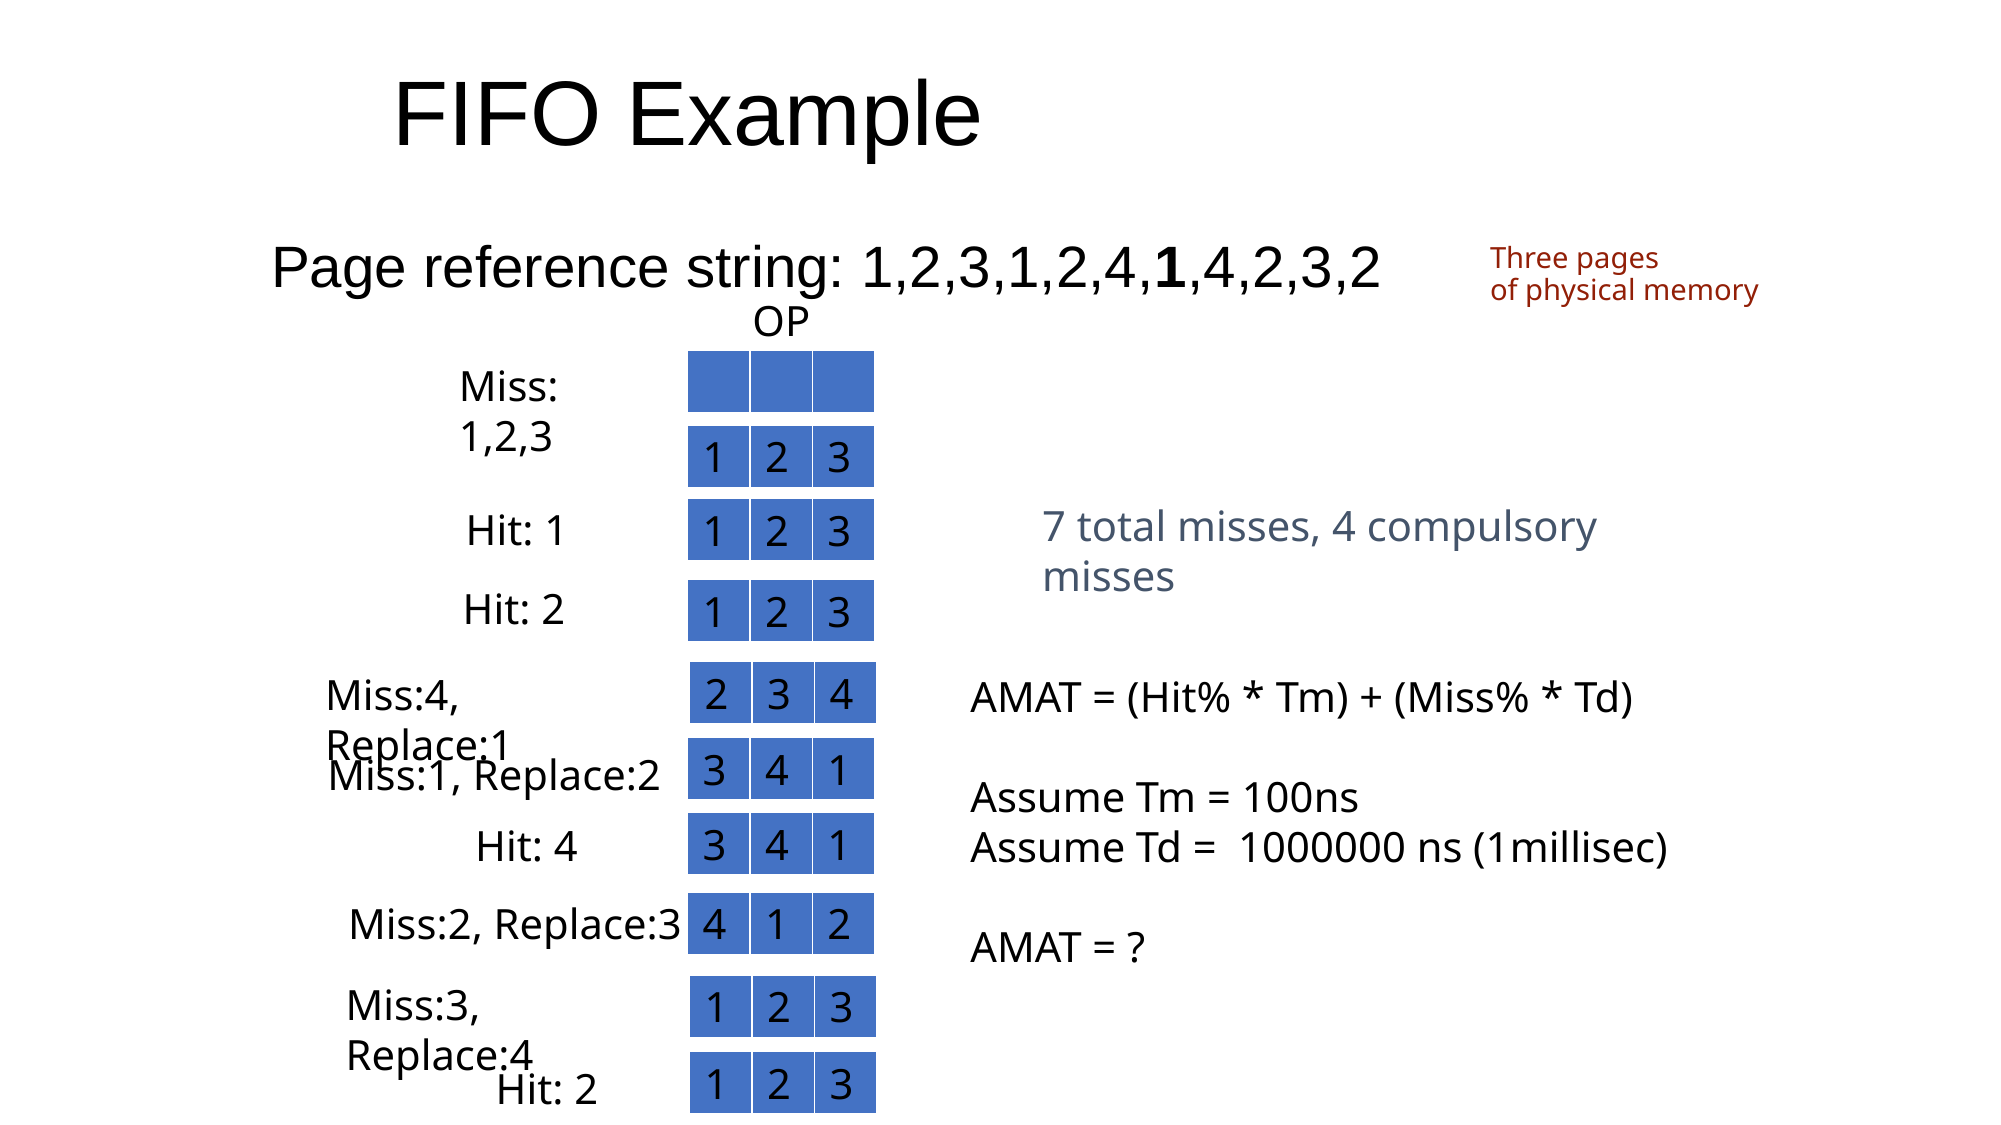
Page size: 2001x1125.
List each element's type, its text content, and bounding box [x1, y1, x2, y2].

text_box 3 [812, 579, 875, 643]
text_box Hit: 4 [309, 812, 690, 878]
text_box 2 [749, 424, 812, 488]
text_box 3 [814, 1051, 877, 1114]
text_box 2 [752, 974, 814, 1038]
text_box 3 [814, 974, 877, 1038]
text_box 7 total misses, 4 compulsory misses [1027, 492, 1725, 608]
text_box [812, 349, 875, 413]
text_box 2 [752, 1051, 814, 1114]
text_box 4 [713, 892, 749, 955]
list Page reference string: 1,2,3,1,2,4,1,4,2,3,2 [256, 229, 1644, 343]
text_box 1 [689, 1051, 752, 1114]
text_box 1 [687, 424, 749, 488]
text_box Hit: 1 [310, 496, 691, 562]
text_box 1 [812, 812, 875, 875]
text_box 1 [687, 579, 749, 643]
text_box 1 [812, 737, 875, 800]
text_box Miss: 1,2,3 [443, 352, 666, 468]
text_box Miss:3, Replace:4 [330, 971, 688, 1087]
title FIFO Example [377, 10, 1622, 221]
text_box 3 [812, 424, 875, 488]
text_box Miss:4, Replace:1 [310, 661, 670, 777]
text_box OPT [737, 287, 846, 349]
text_box 2 [812, 892, 875, 955]
text_box 3 [687, 737, 749, 800]
text_box Hit: 2 [340, 1055, 721, 1121]
text_box 2 [689, 661, 752, 724]
text_box 1 [687, 498, 749, 561]
text_box 3 [690, 812, 749, 875]
text_box [687, 349, 749, 413]
text_box 4 [749, 737, 812, 800]
text_box Three pages of physical memory [1474, 236, 2000, 315]
text_box 3 [812, 498, 875, 561]
text_box 4 [749, 812, 812, 875]
text_box 2 [749, 498, 812, 561]
text_box Hit: 2 [307, 575, 688, 641]
text_box [749, 349, 812, 413]
text_box 3 [752, 661, 814, 724]
text_box 2 [749, 579, 812, 643]
text_box 1 [689, 974, 752, 1038]
text_box AMAT = (Hit% * Tm) + (Miss% * Td) Assume Tm = 100ns Assume Td = 1000000 ns (1millisec) AMAT = ? [955, 662, 1706, 978]
text_box Miss:1, Replace:2 [312, 741, 693, 807]
text_box 4 [814, 661, 877, 724]
text_box 1 [749, 892, 812, 955]
text_box Miss:2, Replace:3 [333, 890, 713, 956]
